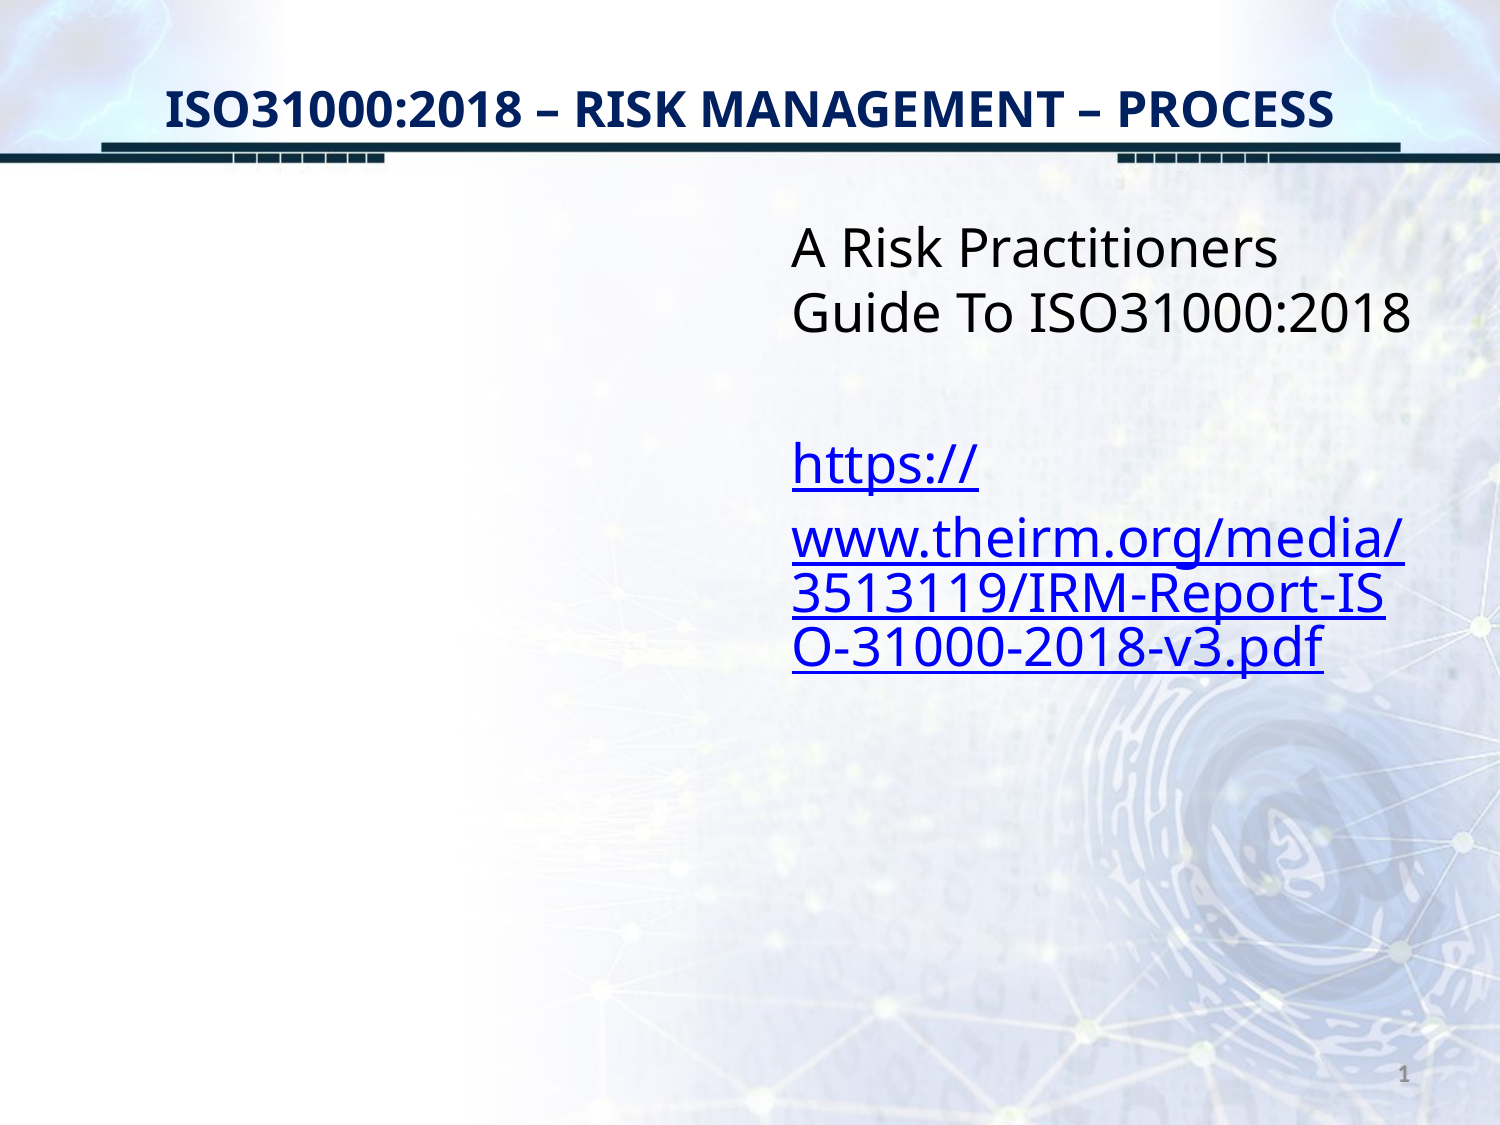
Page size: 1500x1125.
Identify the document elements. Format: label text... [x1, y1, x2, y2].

list A Risk Practitioners Guide To ISO31000:2018 https://www.theirm.org/media/3513119/IRM-Report-ISO-31000-2018-v3.pdf [776, 205, 1432, 1023]
title ISO31000:2018 – RISK MANAGEMENT – PROCESS [75, 34, 1425, 182]
slide_number 1 [1074, 1042, 1425, 1103]
picture [0, 0, 1500, 1125]
